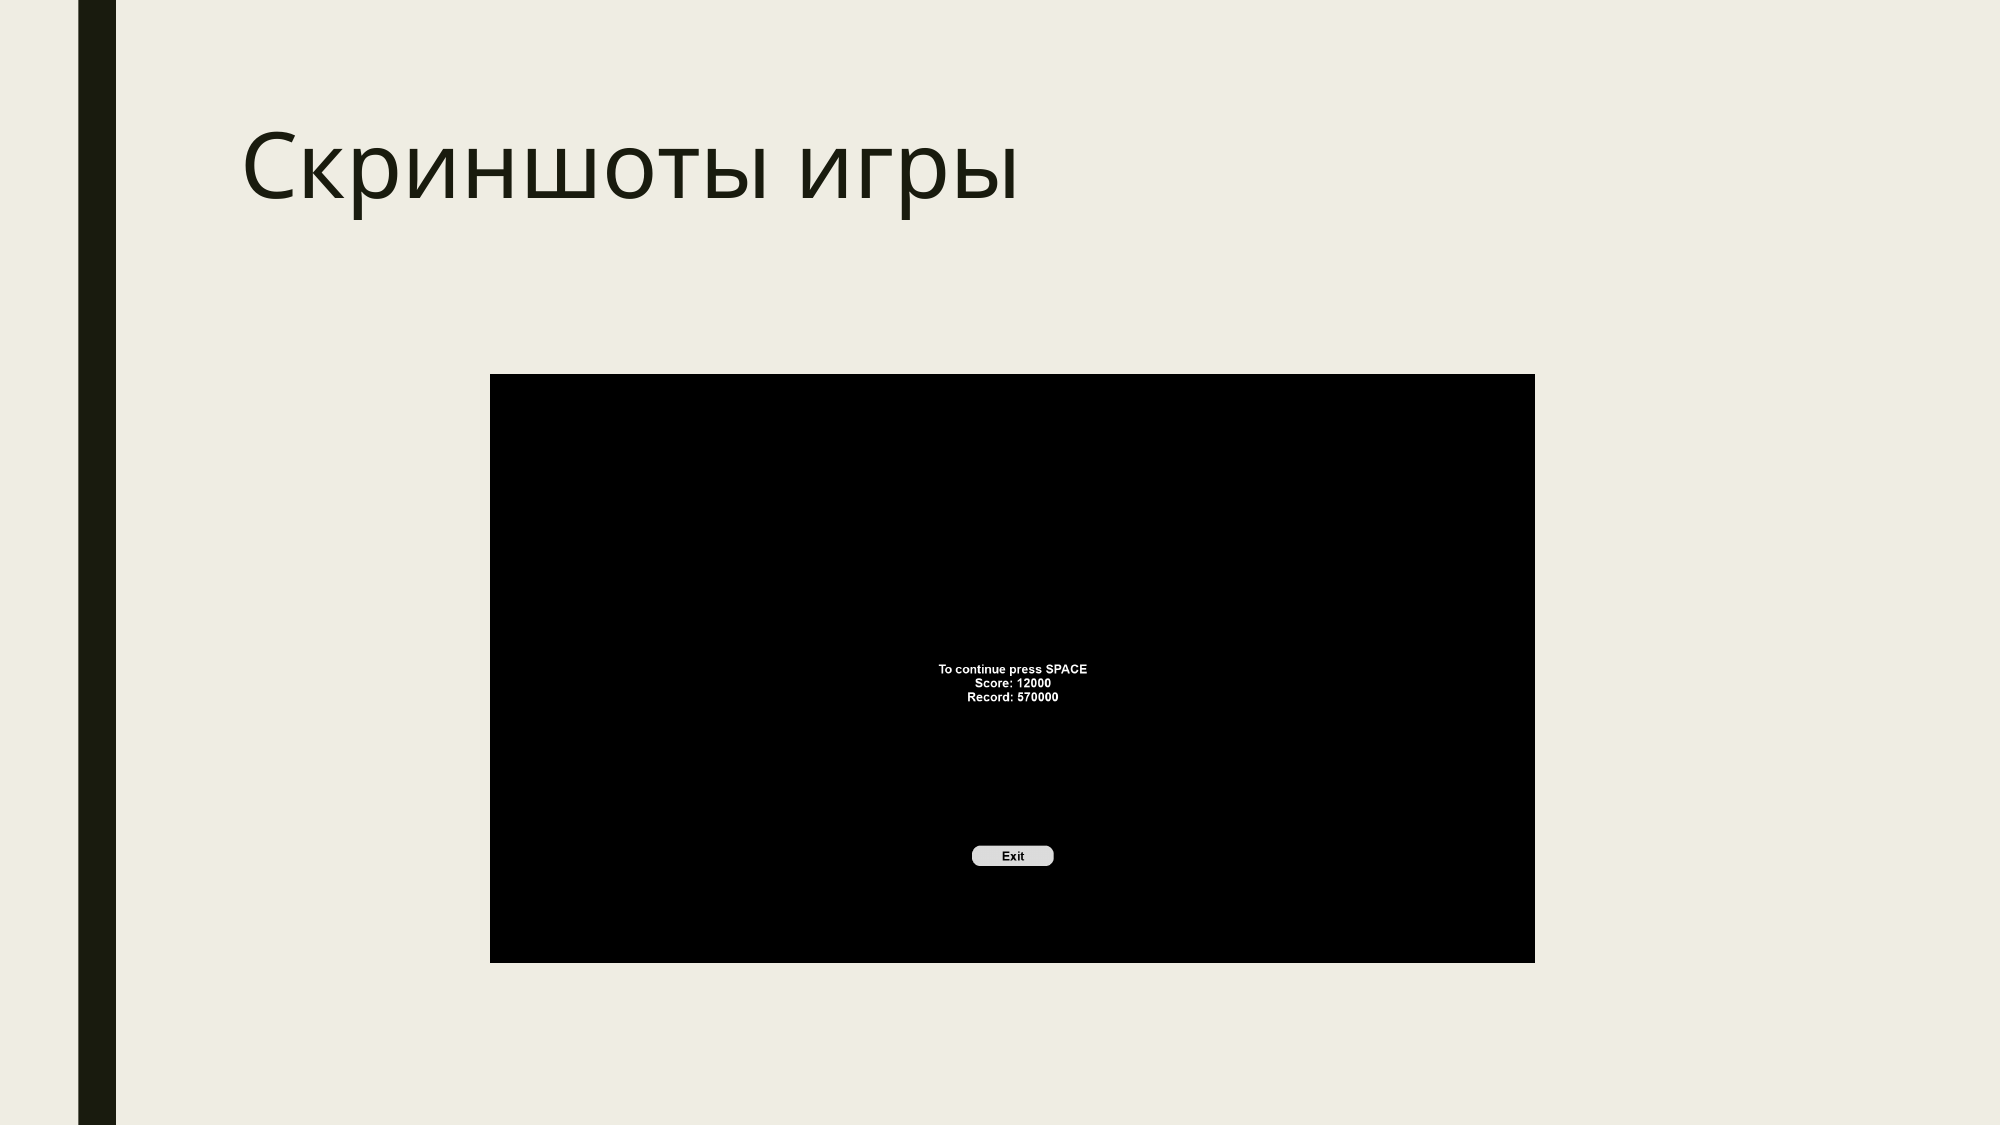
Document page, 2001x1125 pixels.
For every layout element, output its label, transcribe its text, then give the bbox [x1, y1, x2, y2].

title Скриншоты игры [225, 112, 1800, 357]
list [490, 374, 1535, 963]
